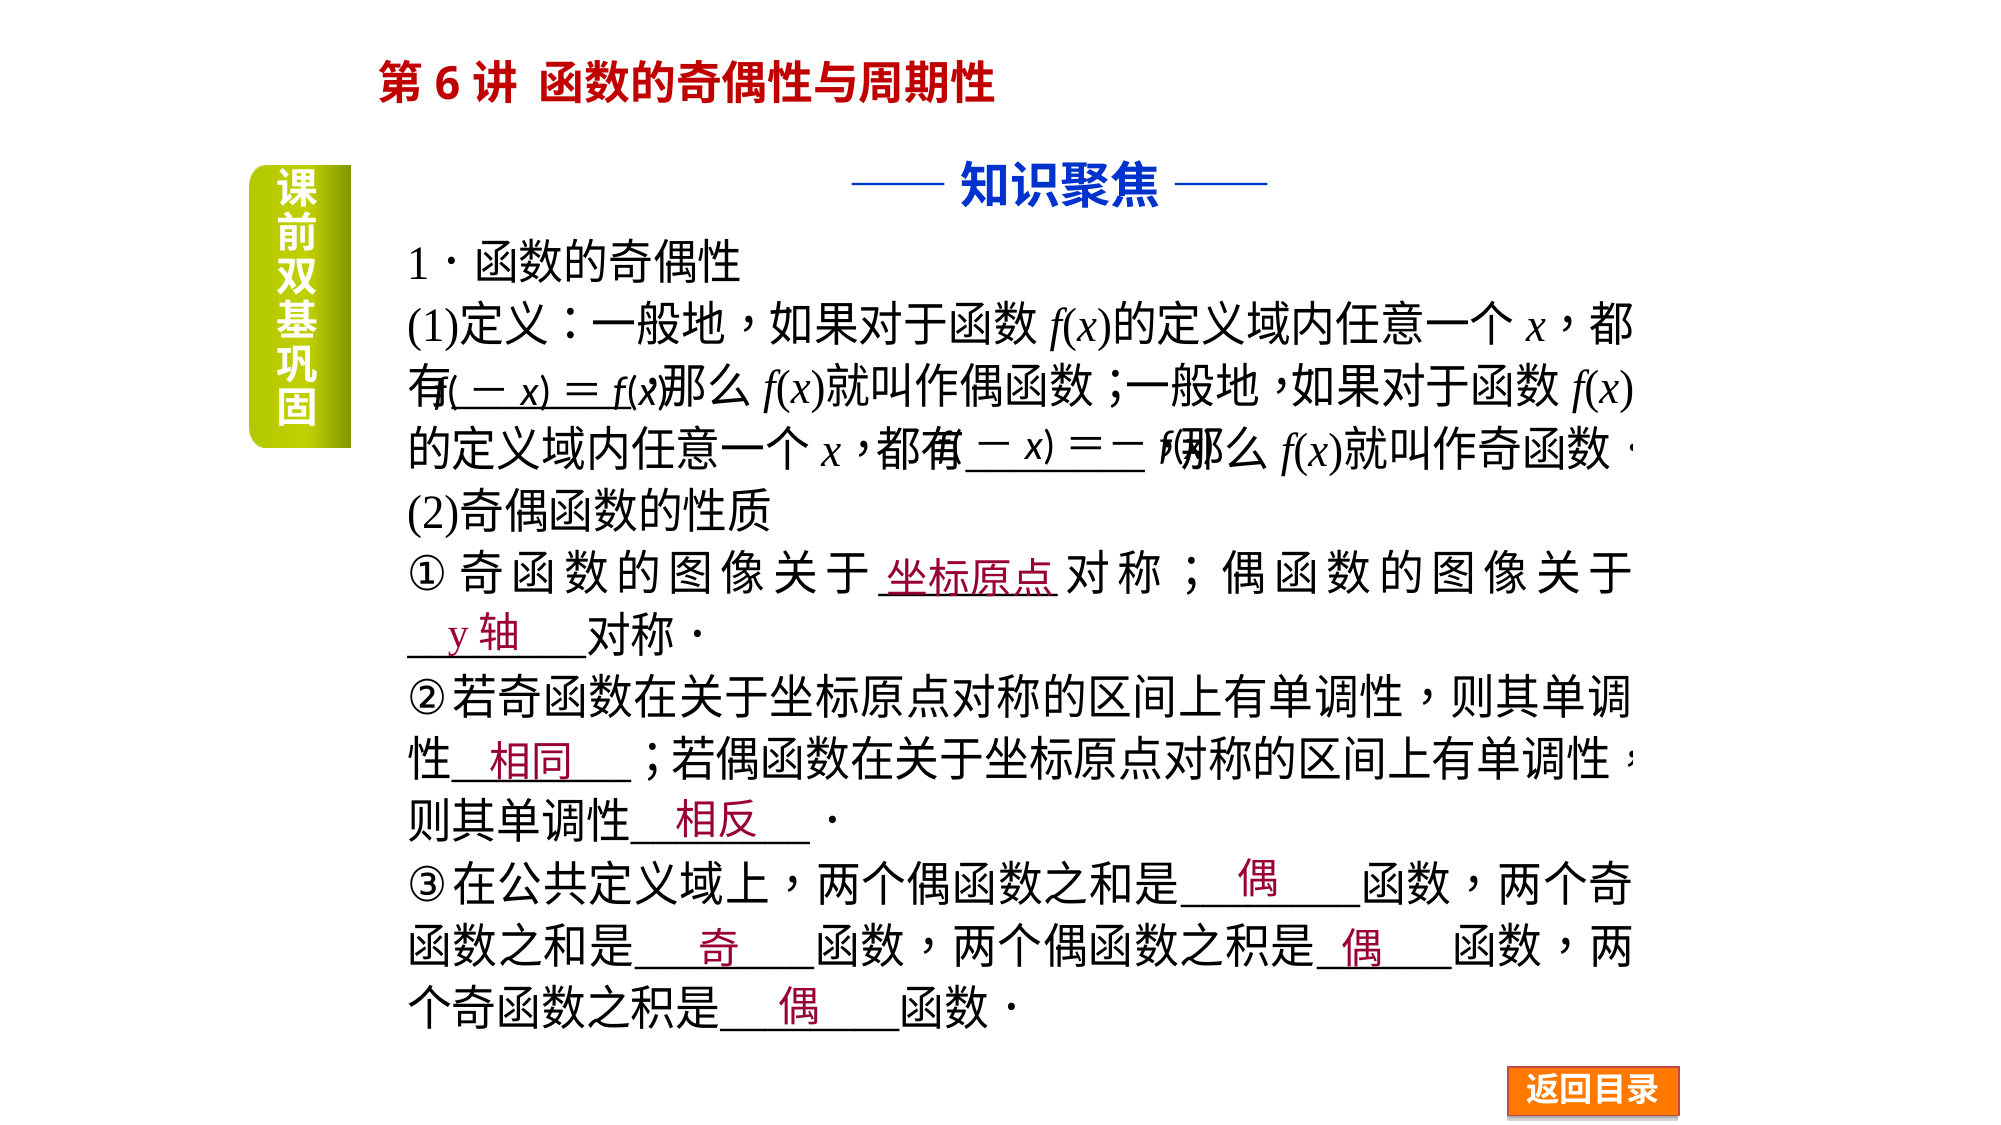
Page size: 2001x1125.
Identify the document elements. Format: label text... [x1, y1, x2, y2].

text_box 返回目录 [1507, 1066, 1679, 1116]
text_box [406, 231, 1633, 1102]
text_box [249, 161, 351, 450]
text_box ——知识聚焦 —— [833, 133, 1343, 221]
text_box 第6讲 函数的奇偶性与周期性 [362, 42, 1461, 121]
